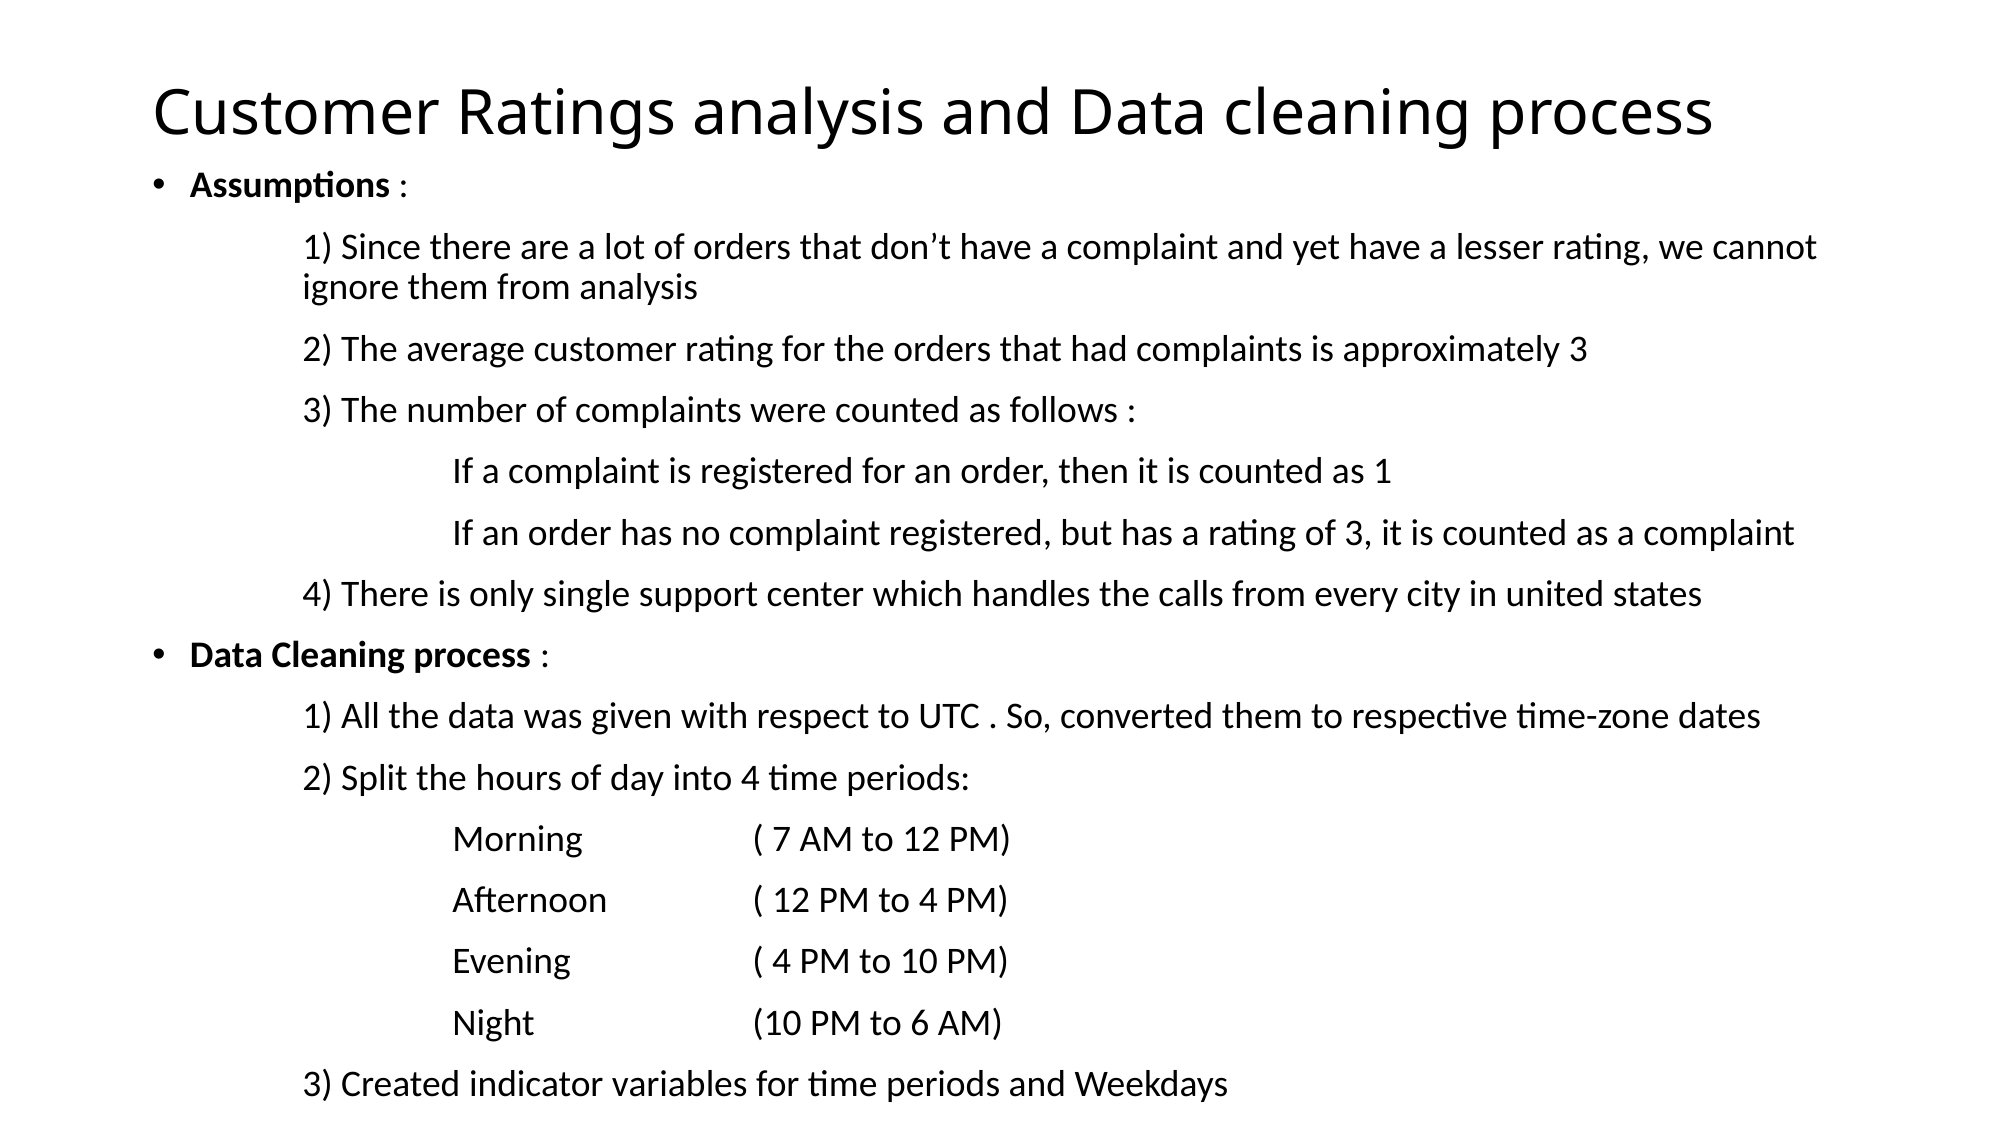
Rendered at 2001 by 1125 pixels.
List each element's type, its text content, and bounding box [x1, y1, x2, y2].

title Customer Ratings analysis and Data cleaning process [137, 28, 1863, 158]
list Assumptions : 1) Since there are a lot of orders that don’t have a complaint and yet have a lesser rating, we cannot ignore them from analysis 2) The average customer rating for the orders that had complaints is approximately 3 3) The number of complaints were counted as follows : If a complaint is registered for an order, then it is counted as 1 If an order has no complaint registered, but has a rating of 3, it is counted as a complaint 4) There is only single support center which handles the calls from every city in united states Data Cleaning process : 1) All the data was given with respect to UTC . So, converted them to respective time-zone dates 2) Split the hours of day into 4 time periods: Morning ( 7 AM to 12 PM) Afternoon ( 12 PM to 4 PM) Evening ( 4 PM to 10 PM) Night (10 PM to 6 AM) 3) Created indicator variables for time periods and Weekdays [137, 158, 1863, 998]
